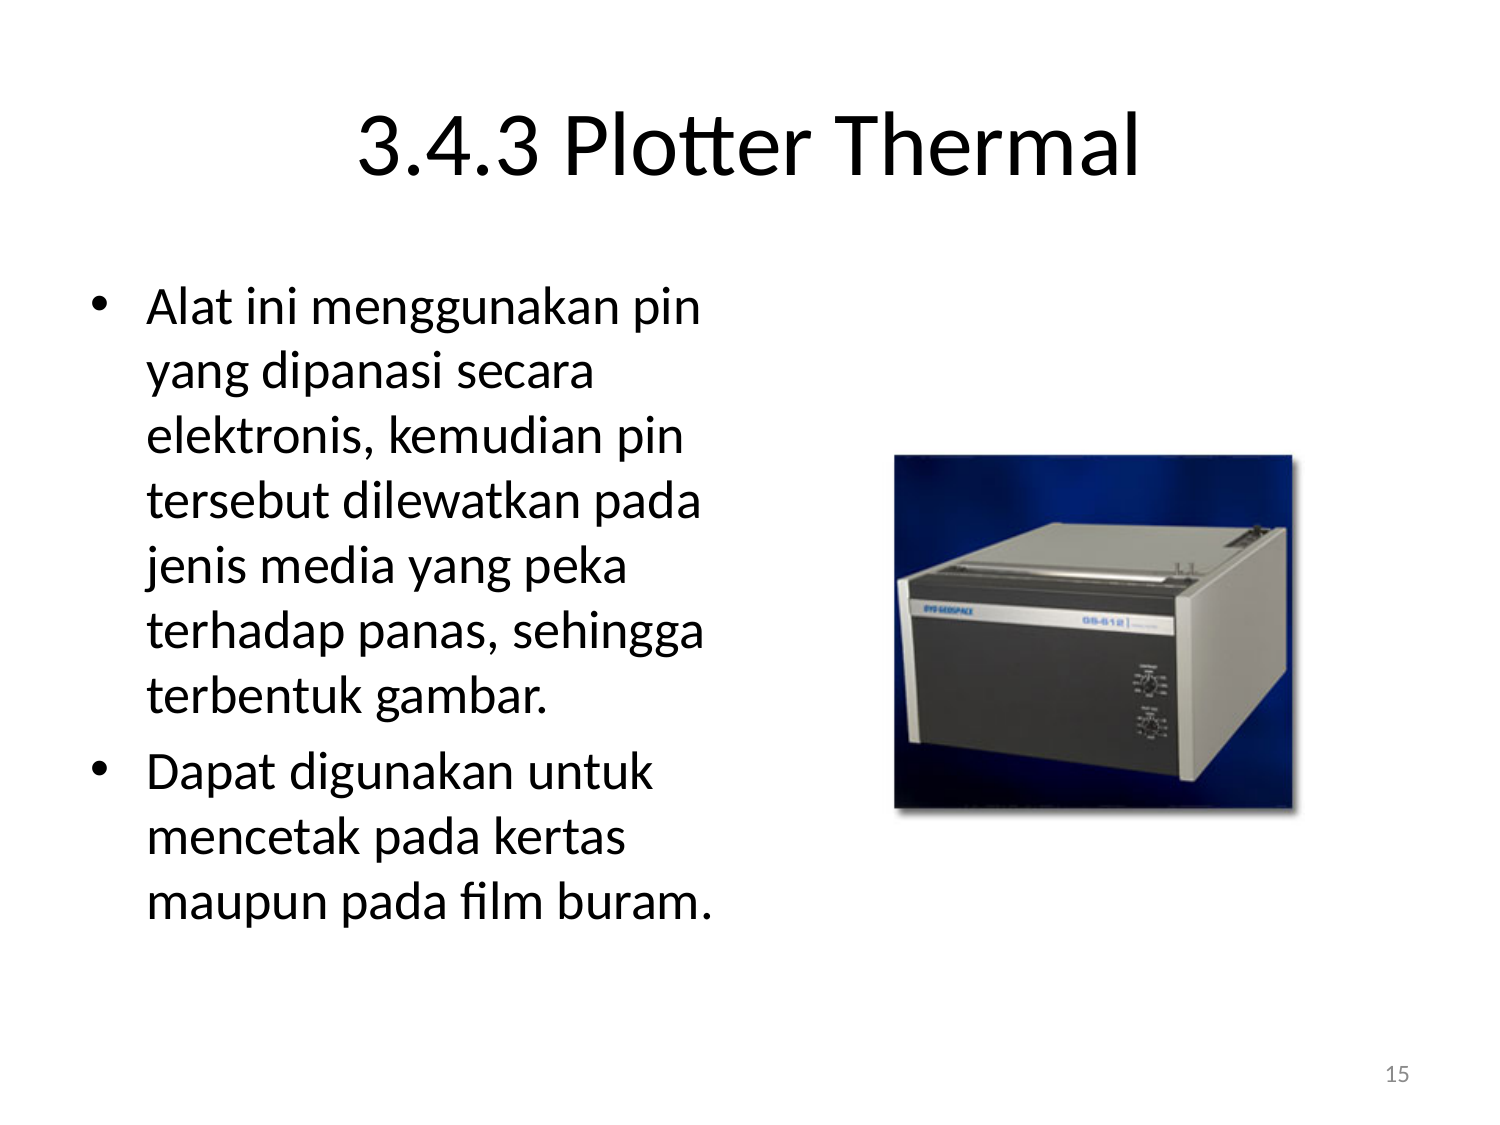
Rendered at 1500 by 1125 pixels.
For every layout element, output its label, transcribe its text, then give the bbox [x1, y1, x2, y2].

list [882, 438, 1305, 830]
title 3.4.3 Plotter Thermal [75, 45, 1425, 233]
slide_number 15 [1074, 1042, 1425, 1103]
list Alat ini menggunakan pin yang dipanasi secara elektronis, kemudian pin tersebut dilewatkan pada jenis media yang peka terhadap panas, sehingga terbentuk gambar. Dapat digunakan untuk mencetak pada kertas maupun pada film buram. [75, 262, 738, 1005]
